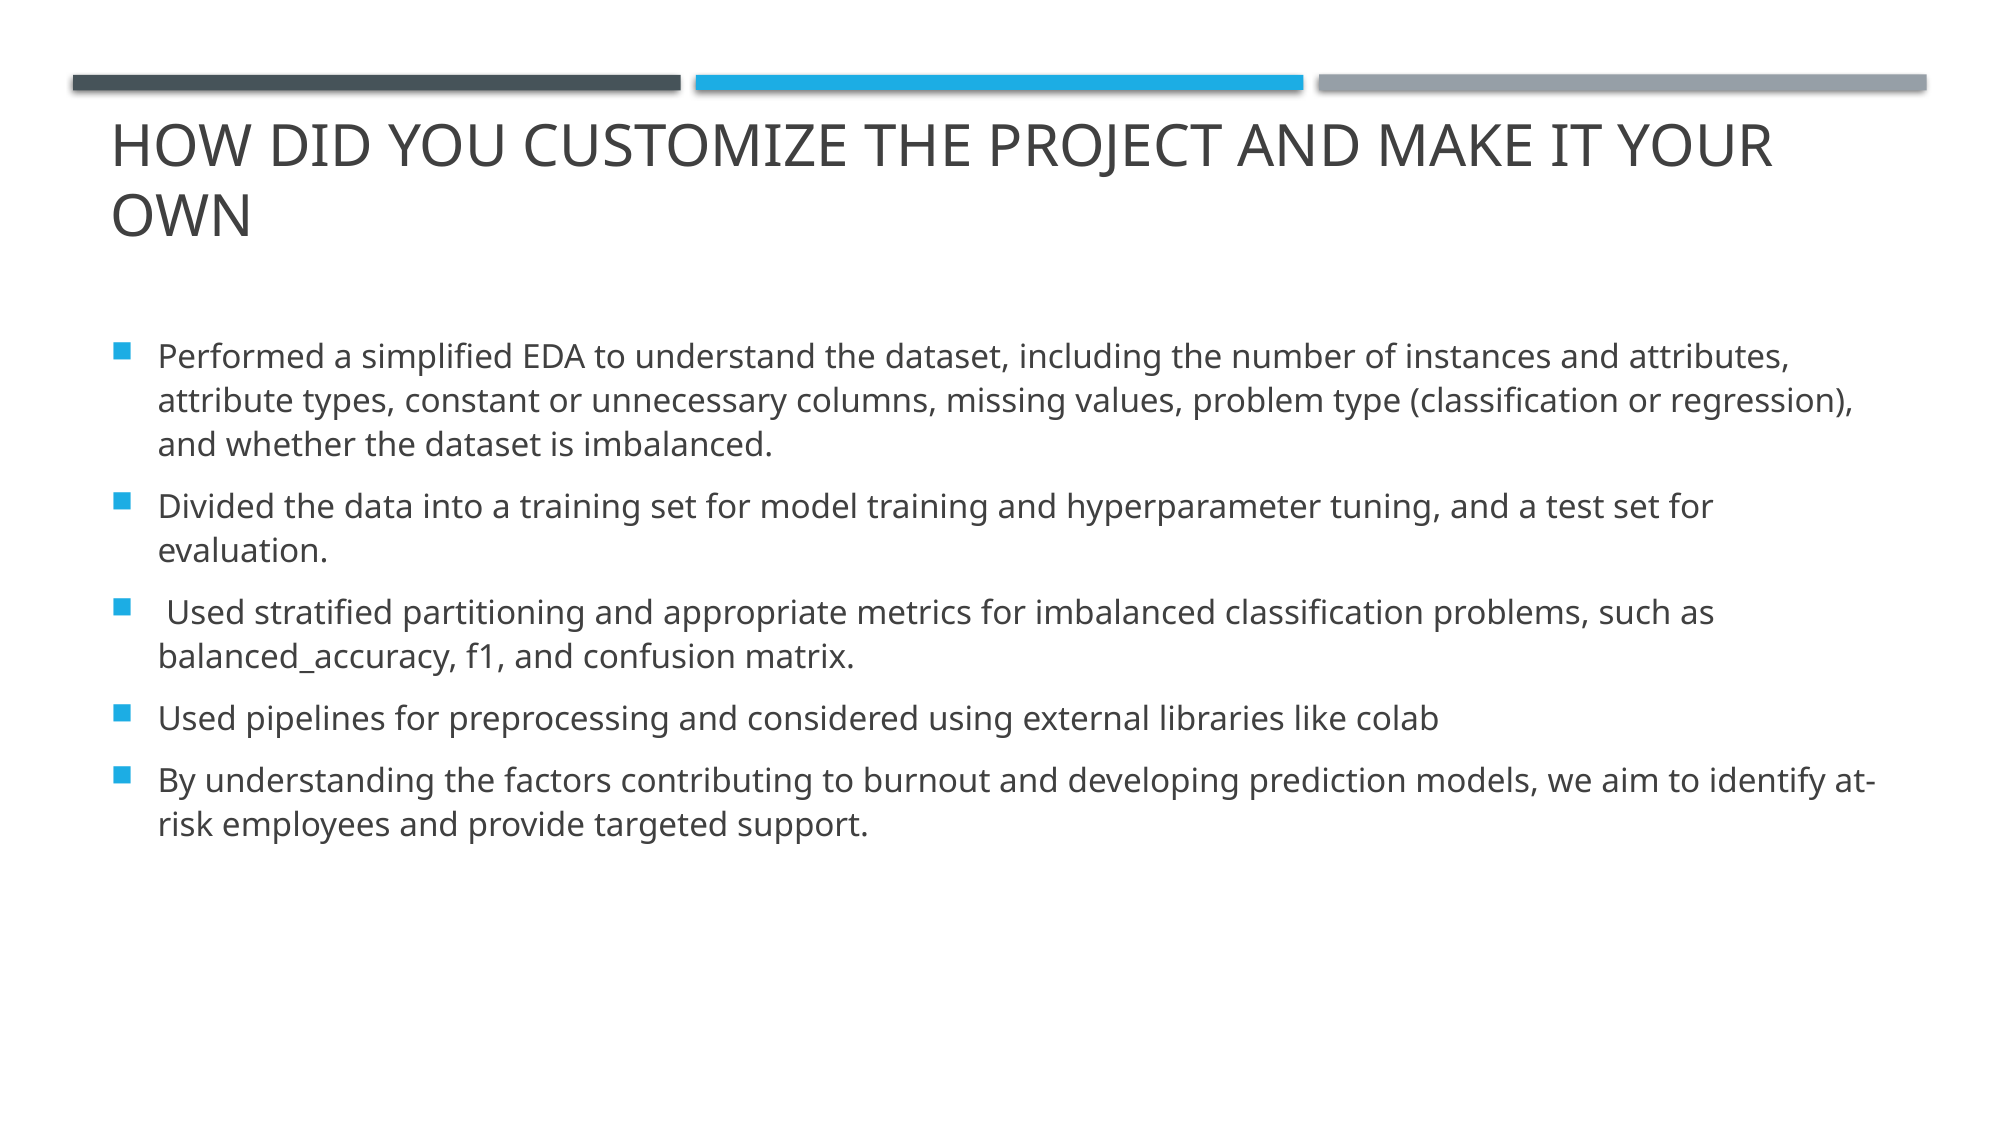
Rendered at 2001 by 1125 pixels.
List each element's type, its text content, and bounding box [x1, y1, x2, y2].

title How did you customize the project and make it your own [95, 81, 1905, 276]
list Performed a simplified EDA to understand the dataset, including the number of instances and attributes, attribute types, constant or unnecessary columns, missing values, problem type (classification or regression), and whether the dataset is imbalanced. Divided the data into a training set for model training and hyperparameter tuning, and a test set for evaluation. Used stratified partitioning and appropriate metrics for imbalanced classification problems, such as balanced_accuracy, f1, and confusion matrix. Used pipelines for preprocessing and considered using external libraries like colab By understanding the factors contributing to burnout and developing prediction models, we aim to identify at-risk employees and provide targeted support. [95, 323, 1905, 855]
